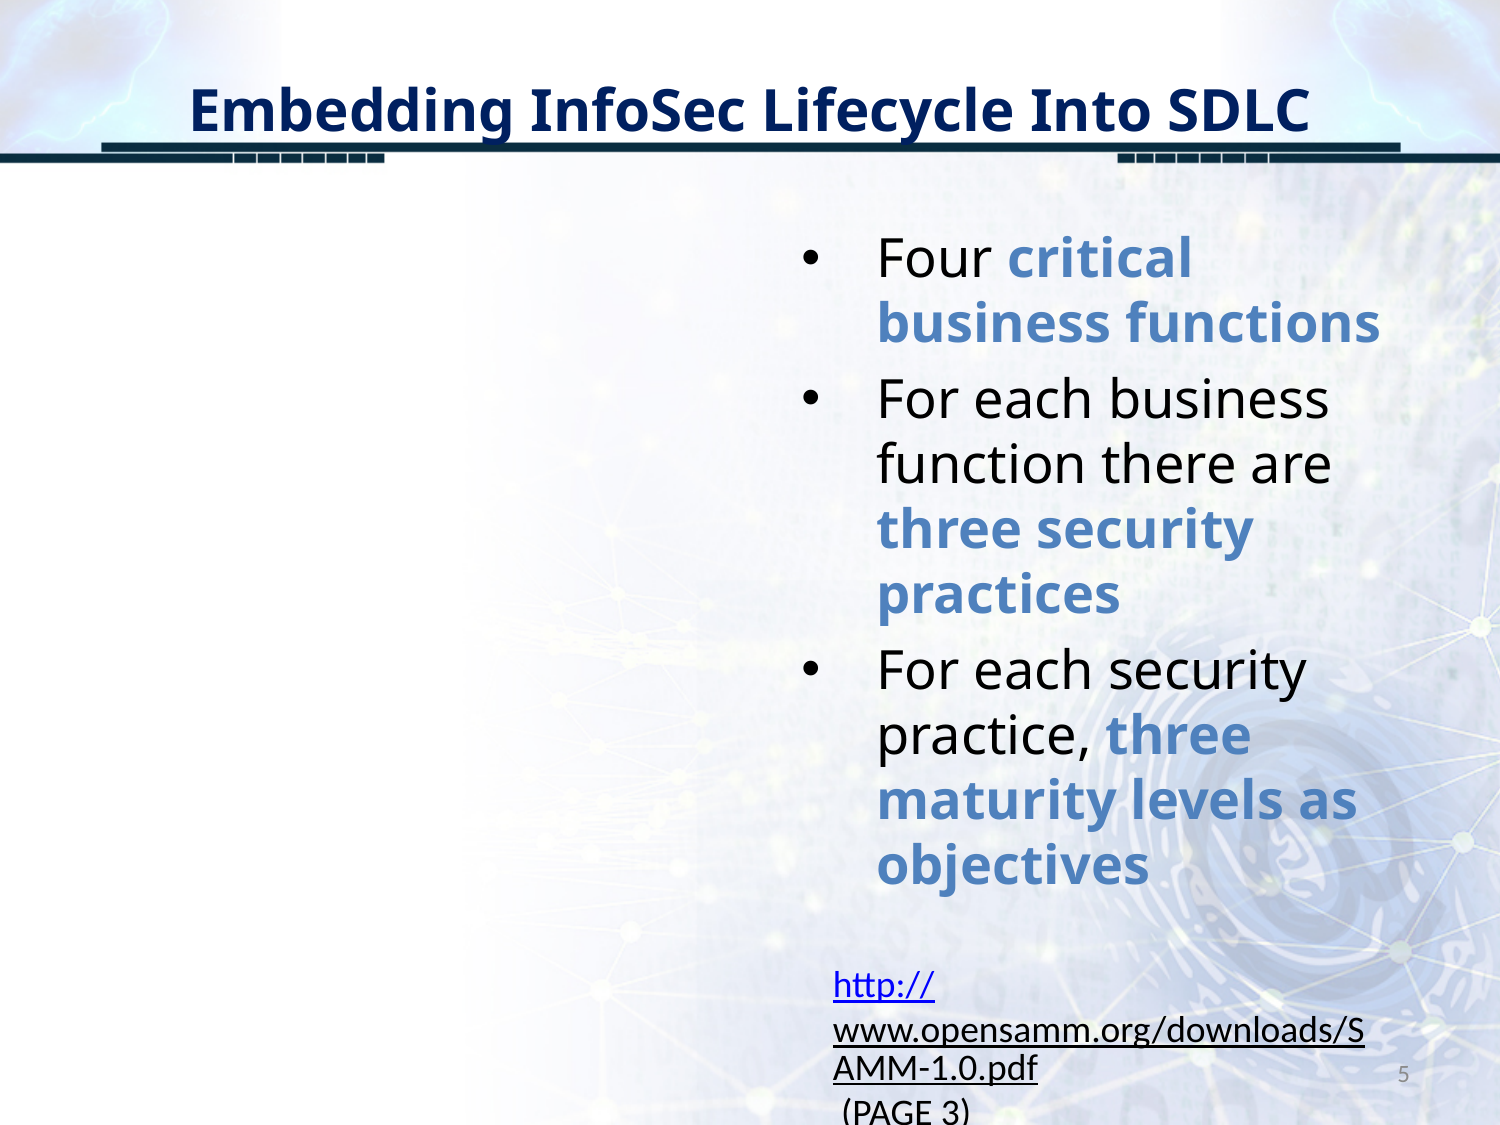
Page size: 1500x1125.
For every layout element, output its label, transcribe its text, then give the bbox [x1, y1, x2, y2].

picture [0, 0, 1500, 1125]
title Embedding InfoSec Lifecycle Into SDLC [75, 34, 1425, 182]
slide_number 5 [1386, 1042, 1425, 1103]
list Four critical business functions For each business function there are three security practices For each security practice, three maturity levels as objectives [776, 216, 1432, 1034]
text_box http://www.opensamm.org/downloads/SAMM-1.0.pdf (PAGE 3) [818, 952, 1386, 1103]
